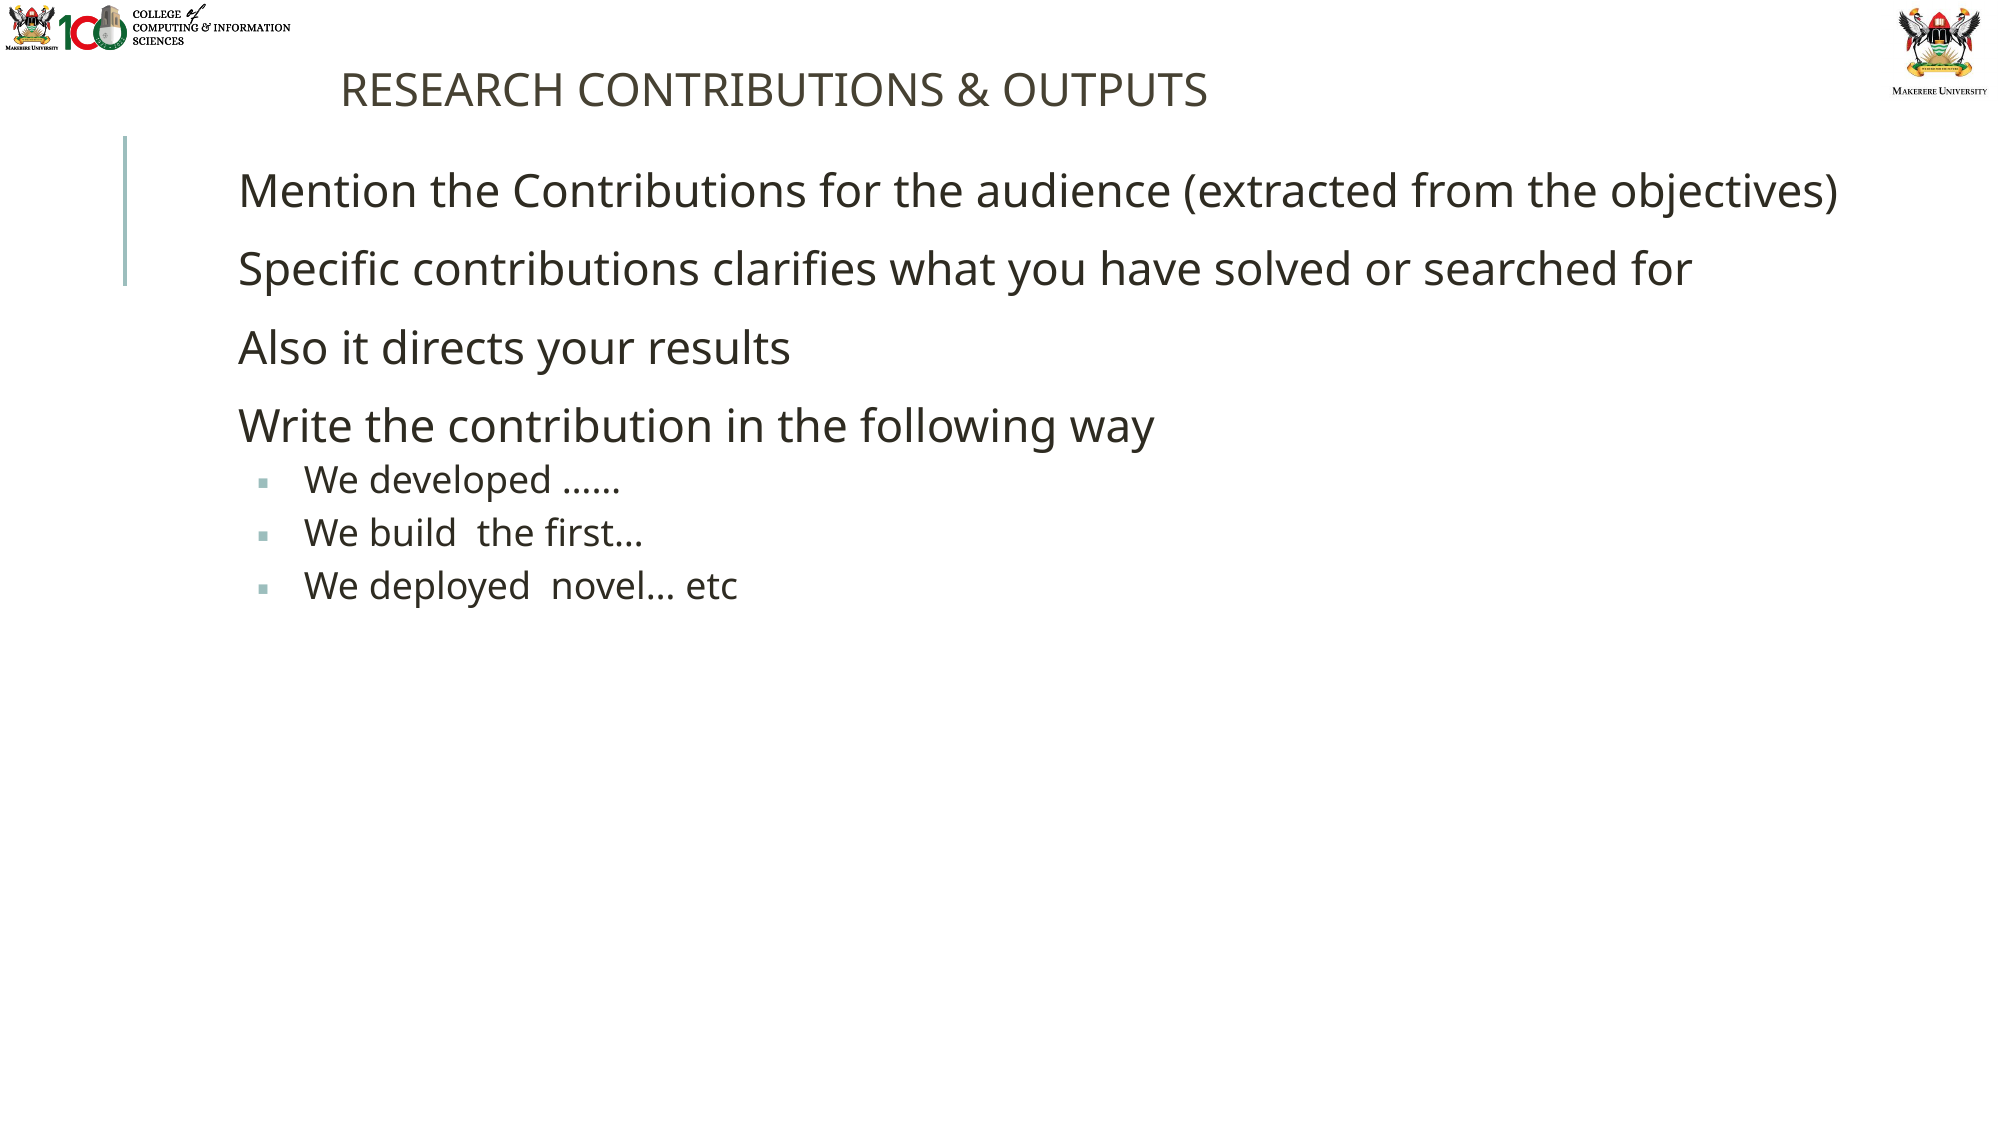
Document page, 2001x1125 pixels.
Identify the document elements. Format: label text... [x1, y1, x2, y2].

picture [1881, 1, 1998, 101]
picture [0, 0, 293, 57]
list Mention the Contributions for the audience (extracted from the objectives) Specific contributions clarifies what you have solved or searched for Also it directs your results Write the contribution in the following way We developed …… We build the first… We deployed novel… etc [166, 160, 1918, 1002]
title RESEARCH CONTRIBUTIONS & OUTPUTS [324, 62, 1650, 124]
